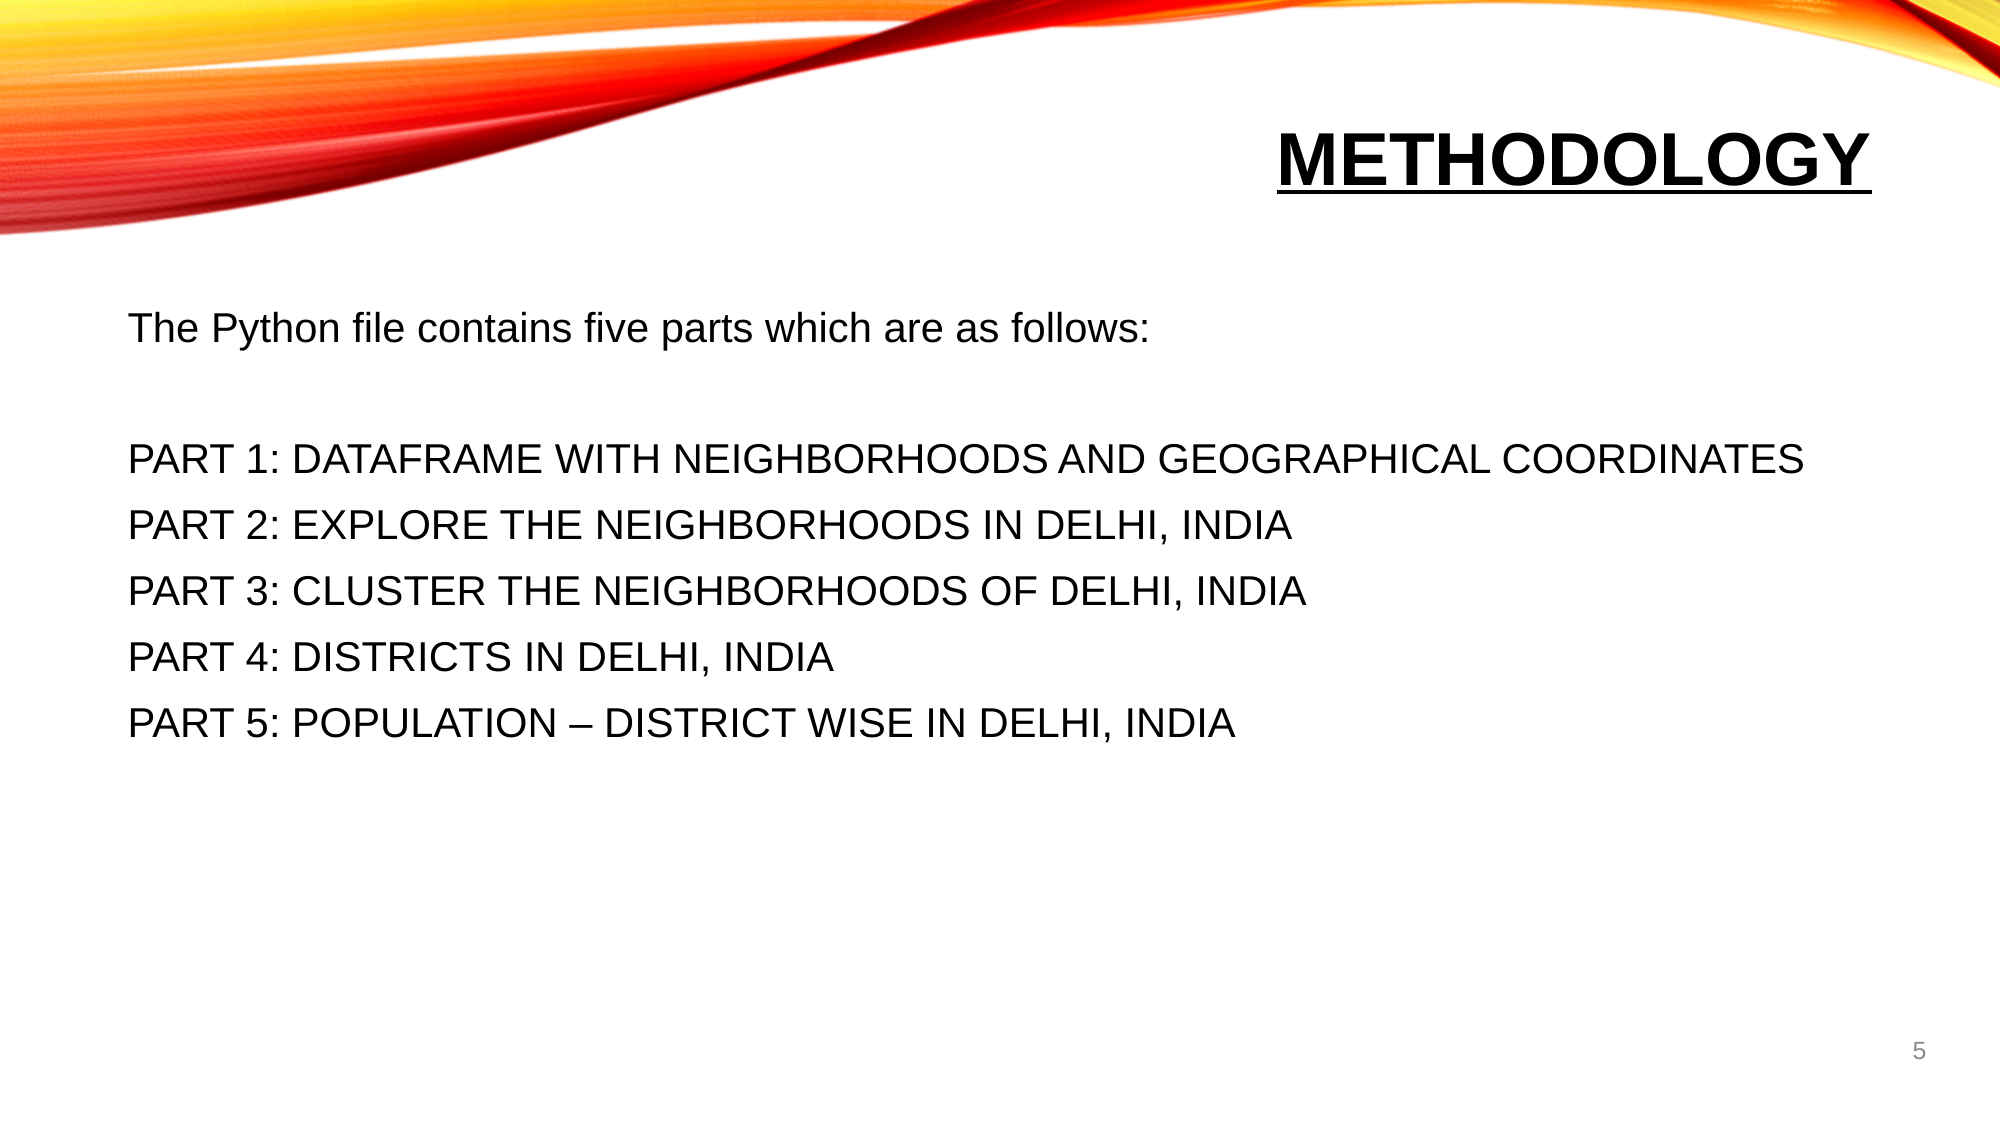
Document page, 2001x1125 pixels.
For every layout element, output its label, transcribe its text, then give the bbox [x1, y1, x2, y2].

picture [0, 0, 2000, 237]
title METHODOLOGY [474, 104, 1888, 218]
slide_number 5 [1491, 1020, 1942, 1080]
list The Python file contains five parts which are as follows: PART 1: DATAFRAME WITH NEIGHBORHOODS AND GEOGRAPHICAL COORDINATES PART 2: EXPLORE THE NEIGHBORHOODS IN DELHI, INDIA PART 3: CLUSTER THE NEIGHBORHOODS OF DELHI, INDIA PART 4: DISTRICTS IN DELHI, INDIA PART 5: POPULATION – DISTRICT WISE IN DELHI, INDIA [112, 298, 1888, 959]
